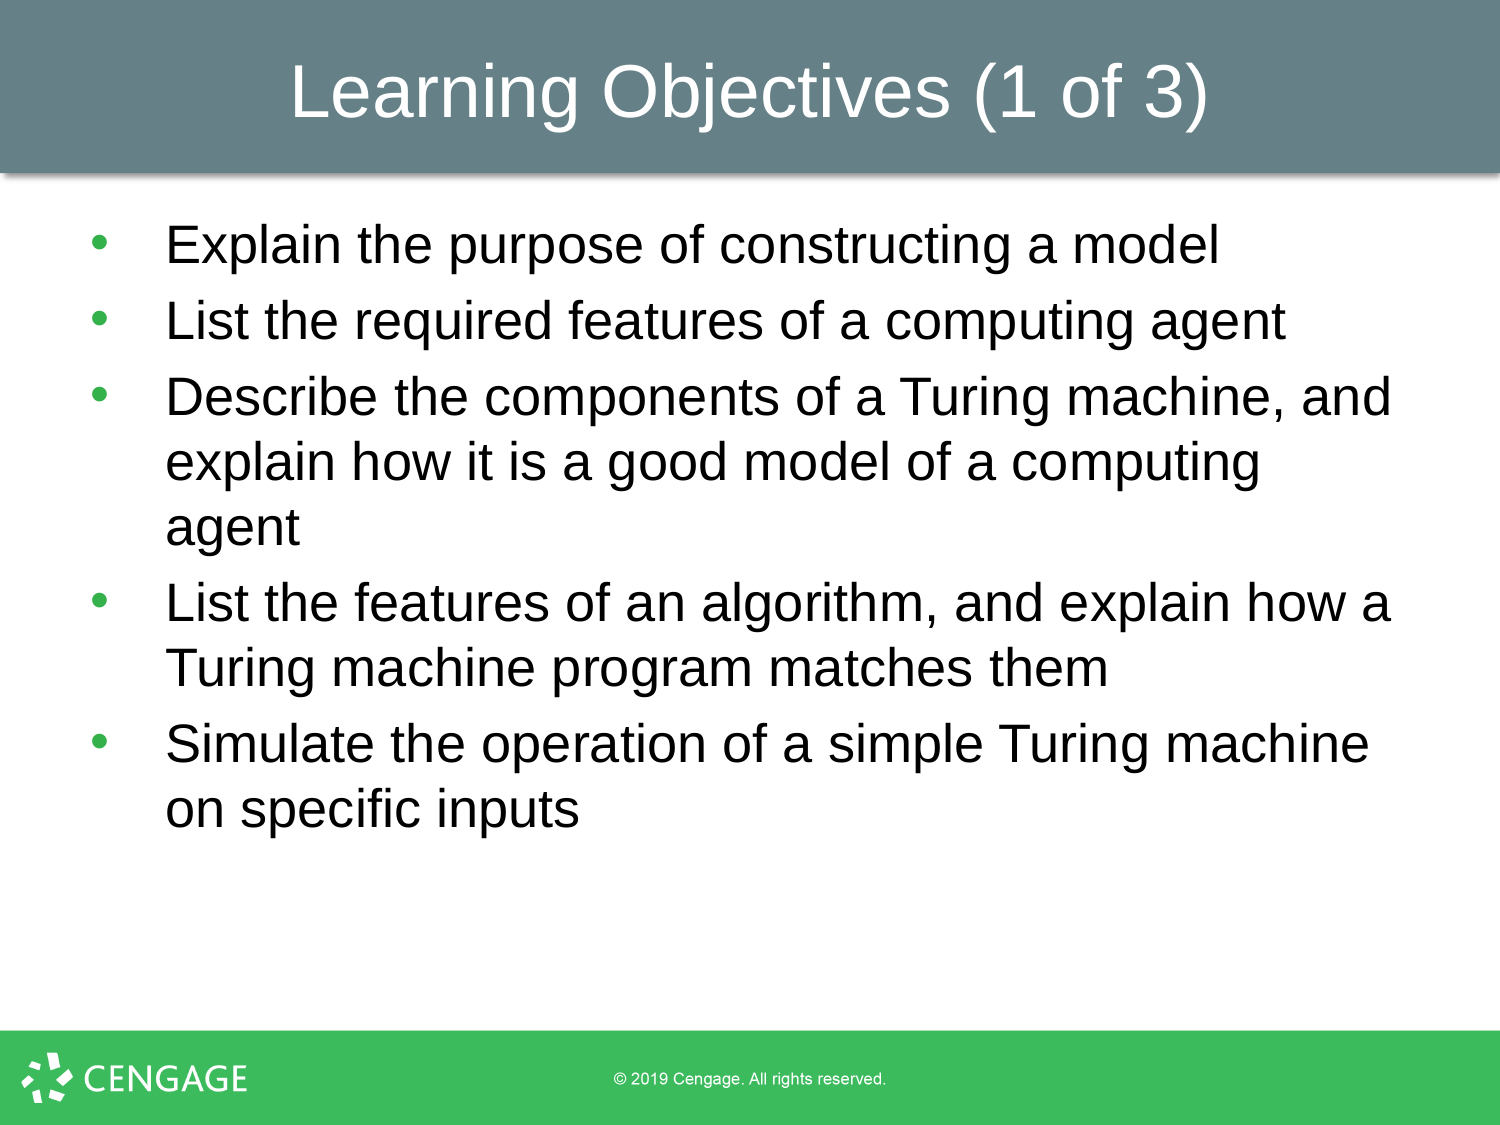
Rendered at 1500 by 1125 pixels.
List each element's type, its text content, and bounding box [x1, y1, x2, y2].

title Learning Objectives (1 of 3) [0, 0, 1500, 174]
list Explain the purpose of constructing a model List the required features of a computing agent Describe the components of a Turing machine, and explain how it is a good model of a computing agent List the features of an algorithm, and explain how a Turing machine program matches them Simulate the operation of a simple Turing machine on specific inputs [75, 201, 1425, 1005]
picture [0, 174, 1500, 1125]
